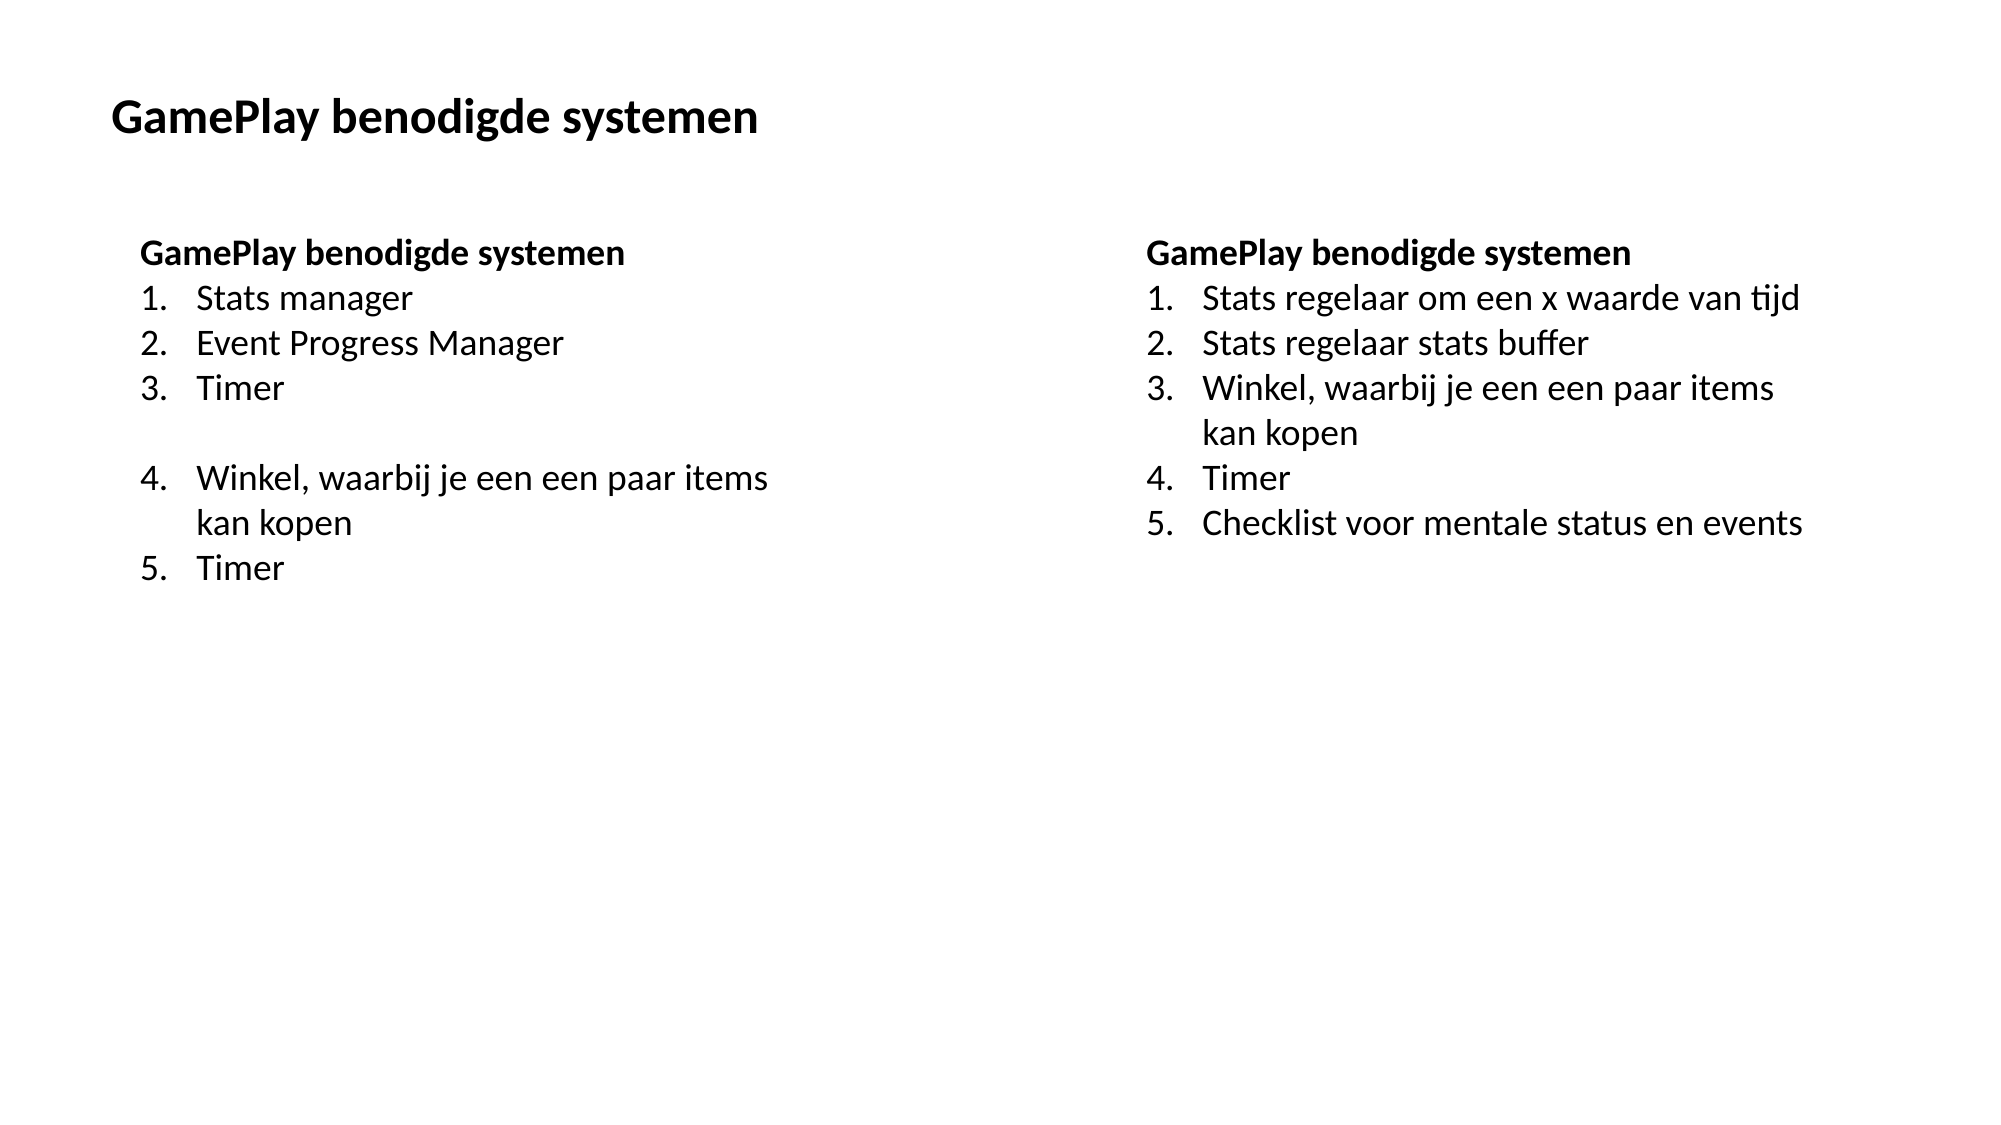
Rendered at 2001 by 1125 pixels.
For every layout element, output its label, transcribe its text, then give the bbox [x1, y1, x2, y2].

text_box GamePlay benodigde systemen [96, 76, 775, 152]
text_box GamePlay benodigde systemen Stats regelaar om een x waarde van tijd Stats regelaar stats buffer Winkel, waarbij je een een paar items kan kopen Timer Checklist voor mentale status en events [1131, 220, 1852, 641]
text_box GamePlay benodigde systemen Stats manager Event Progress Manager Timer Winkel, waarbij je een een paar items kan kopen Timer [125, 220, 846, 731]
